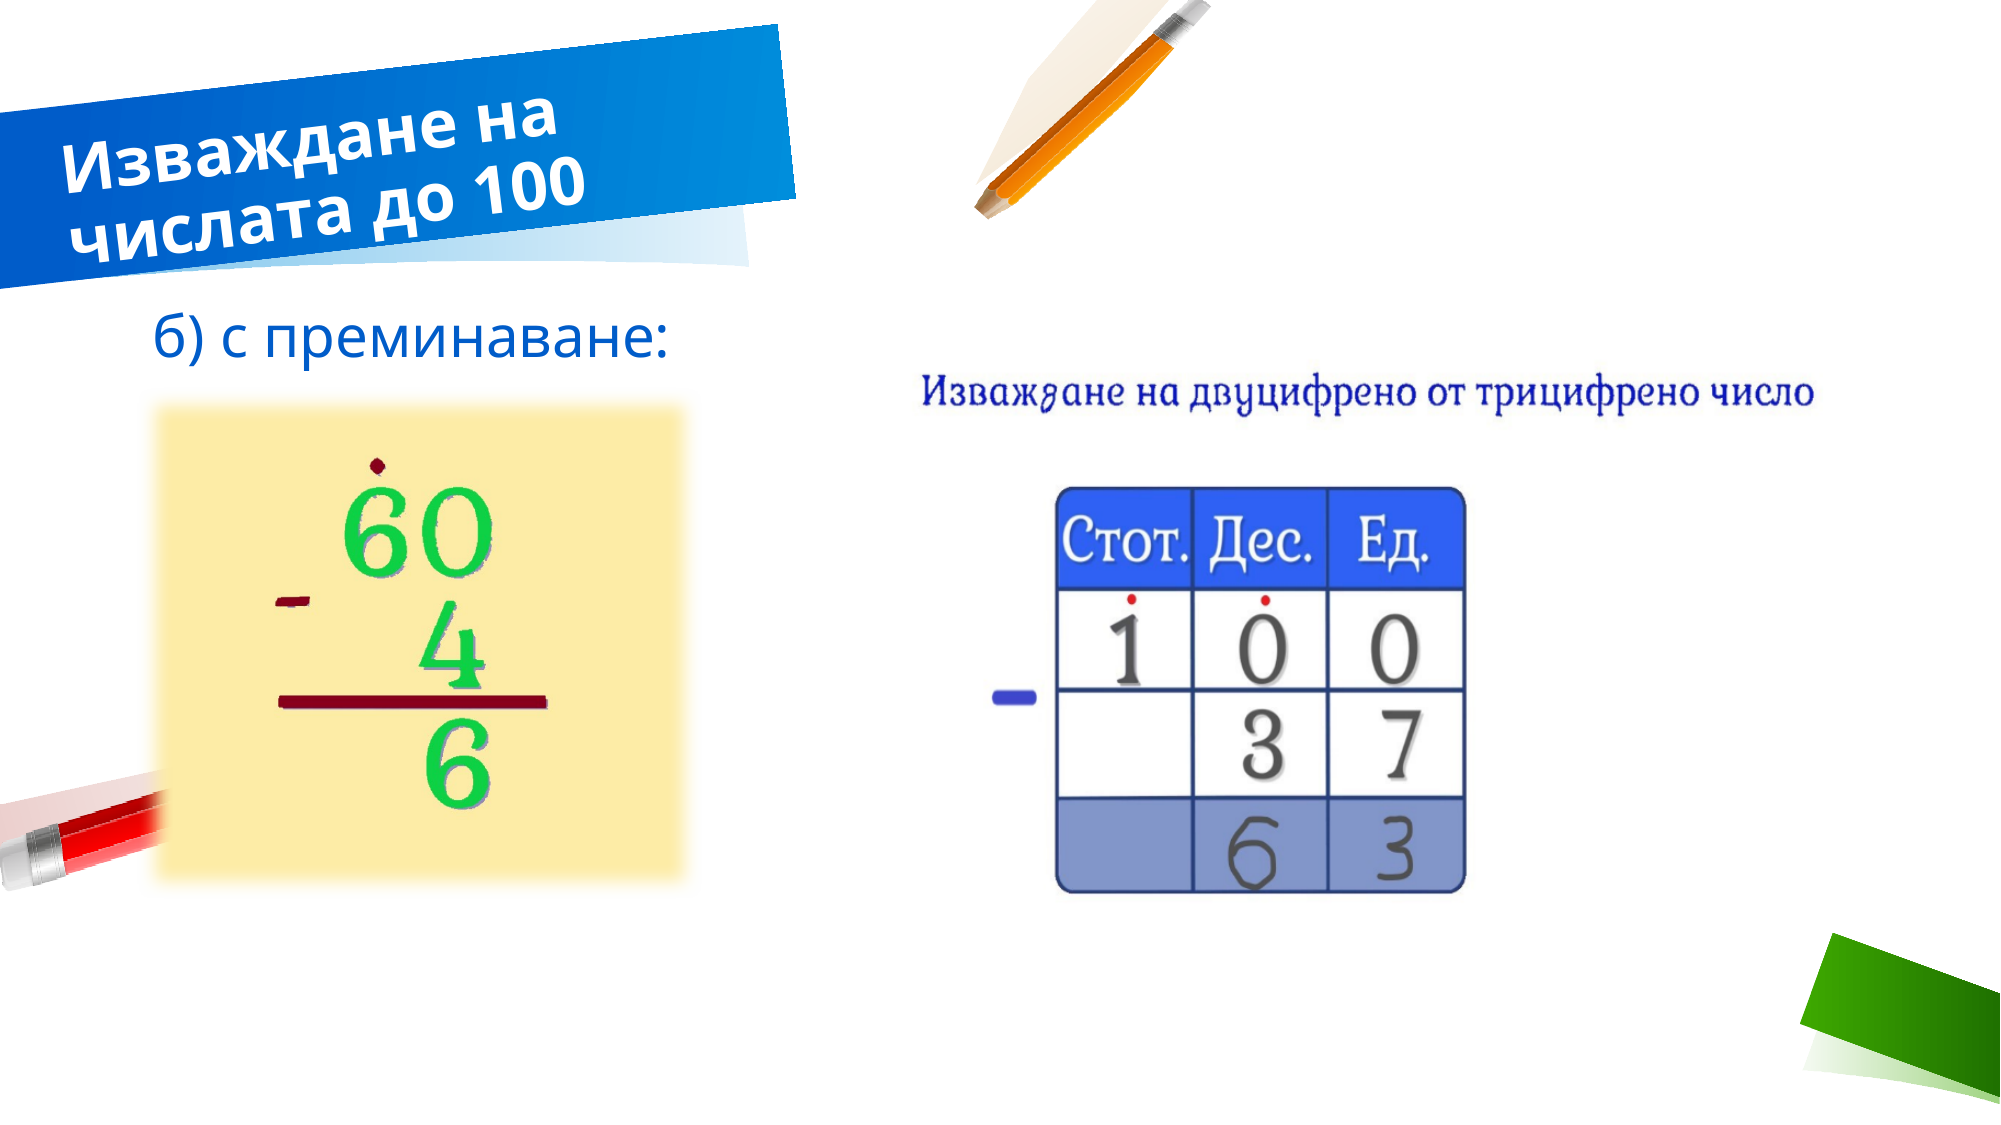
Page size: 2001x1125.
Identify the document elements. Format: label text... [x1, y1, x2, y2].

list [888, 318, 1848, 944]
title Изваждане на числата до 100 [36, 15, 779, 319]
picture [956, 0, 1217, 237]
picture [0, 387, 702, 899]
list б) с преминаване: [137, 299, 988, 952]
